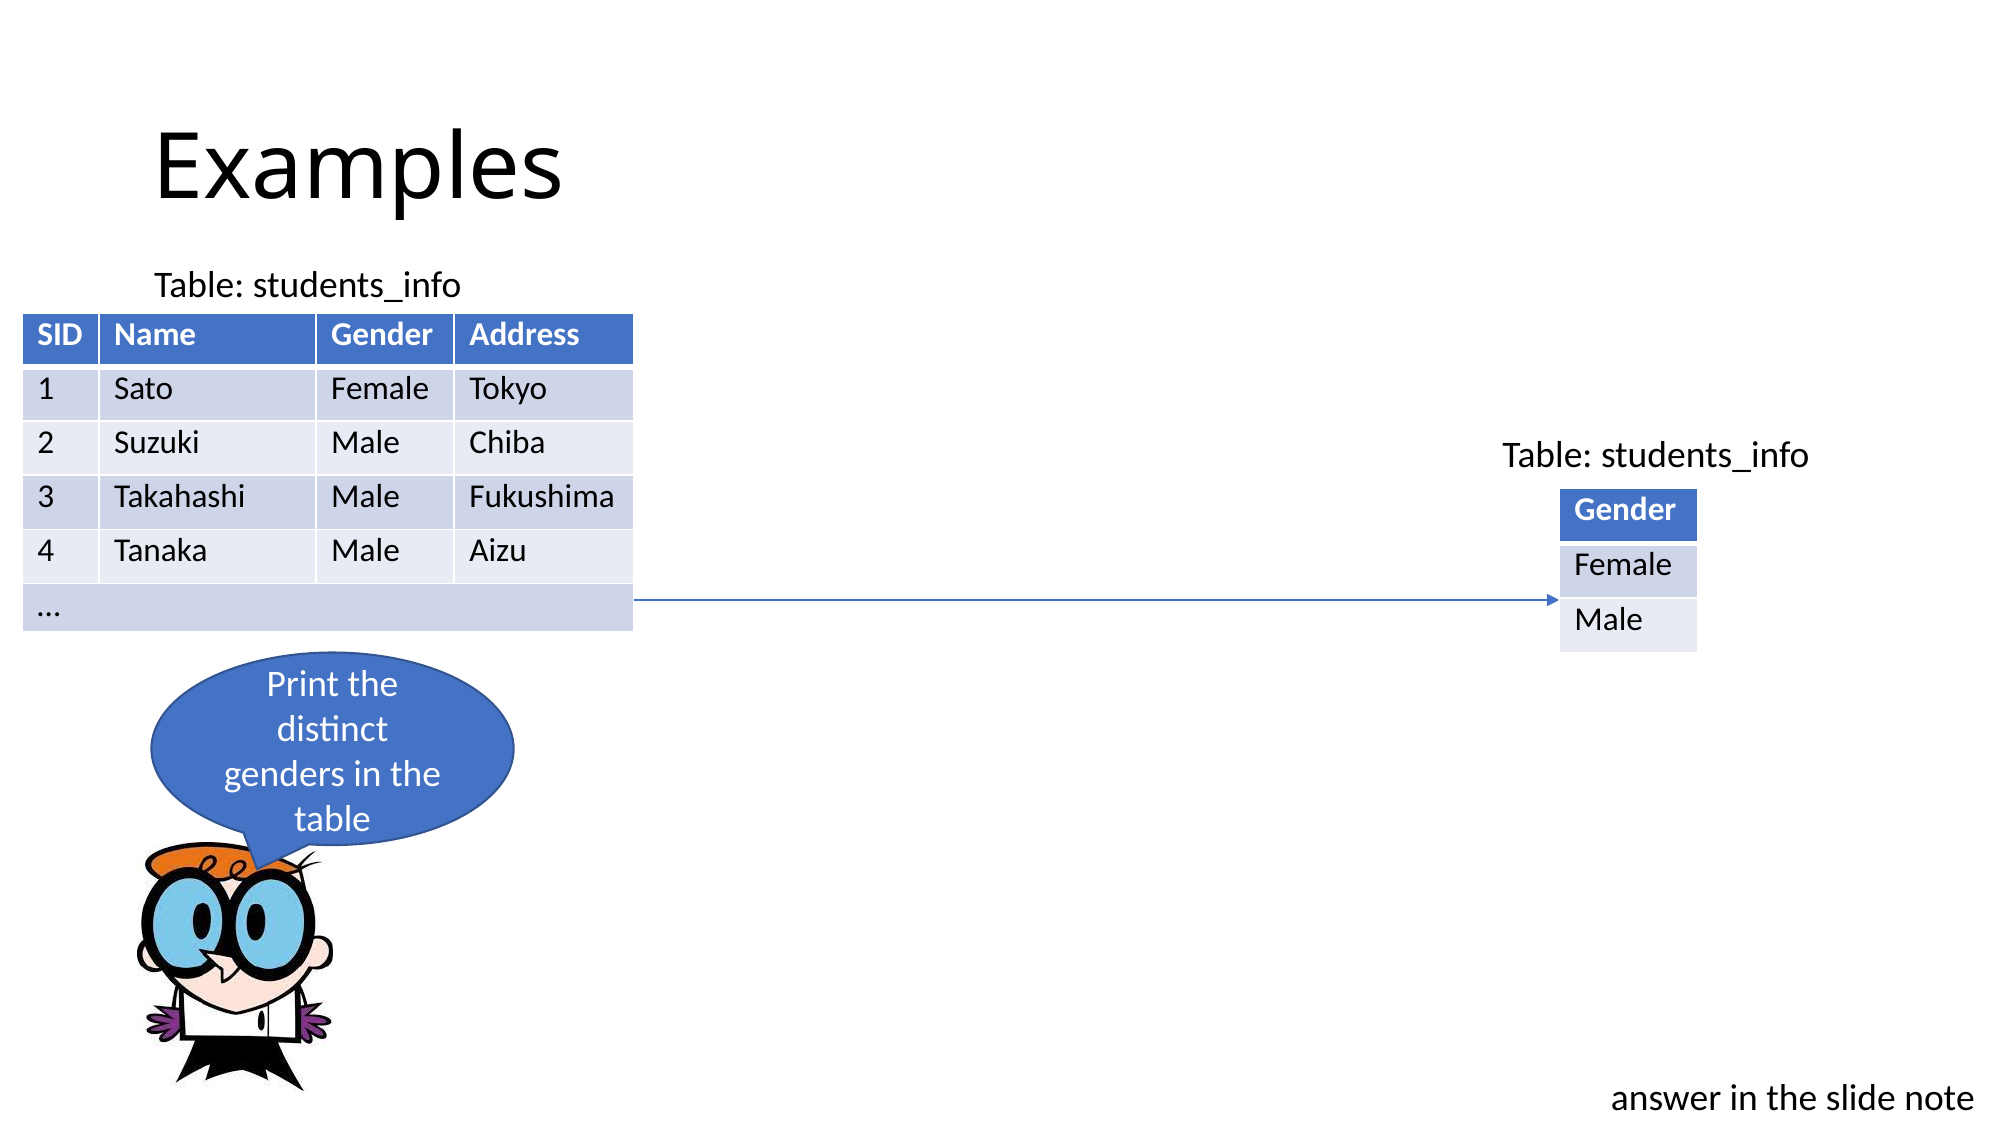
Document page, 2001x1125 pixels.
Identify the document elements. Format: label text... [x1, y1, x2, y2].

table_header Address [455, 314, 633, 364]
table_cell Tanaka [100, 530, 315, 583]
table_cell 1 [23, 370, 98, 420]
table_cell Fukushima [455, 476, 633, 529]
table_cell Chiba [455, 422, 633, 474]
text_box answer in the slide note [1596, 1065, 1991, 1125]
table_cell 4 [23, 530, 98, 583]
table_header Gender [317, 314, 453, 364]
table_cell Tokyo [455, 370, 633, 420]
table_header Name [100, 314, 315, 364]
table_cell Sato [100, 370, 315, 420]
title Examples [137, 59, 1863, 278]
table_cell Female [1560, 546, 1697, 597]
table_cell Male [1560, 599, 1697, 652]
text_box Table: students_info [1487, 422, 1825, 483]
table_header SID [23, 314, 98, 364]
text_box Table: students_info [139, 252, 477, 313]
table_cell Takahashi [100, 476, 315, 529]
table_cell 2 [23, 422, 98, 474]
table_cell … [23, 584, 633, 631]
table_cell Male [317, 476, 453, 529]
table_cell 3 [23, 476, 98, 529]
table_cell Male [317, 422, 453, 474]
table_header Gender [1560, 489, 1697, 541]
table_cell Male [317, 530, 453, 583]
table_cell Suzuki [100, 422, 315, 474]
table_cell Aizu [455, 530, 633, 583]
picture [137, 842, 333, 1092]
text_box Print the distinct genders in the table [150, 651, 515, 847]
table_cell Female [317, 370, 453, 420]
